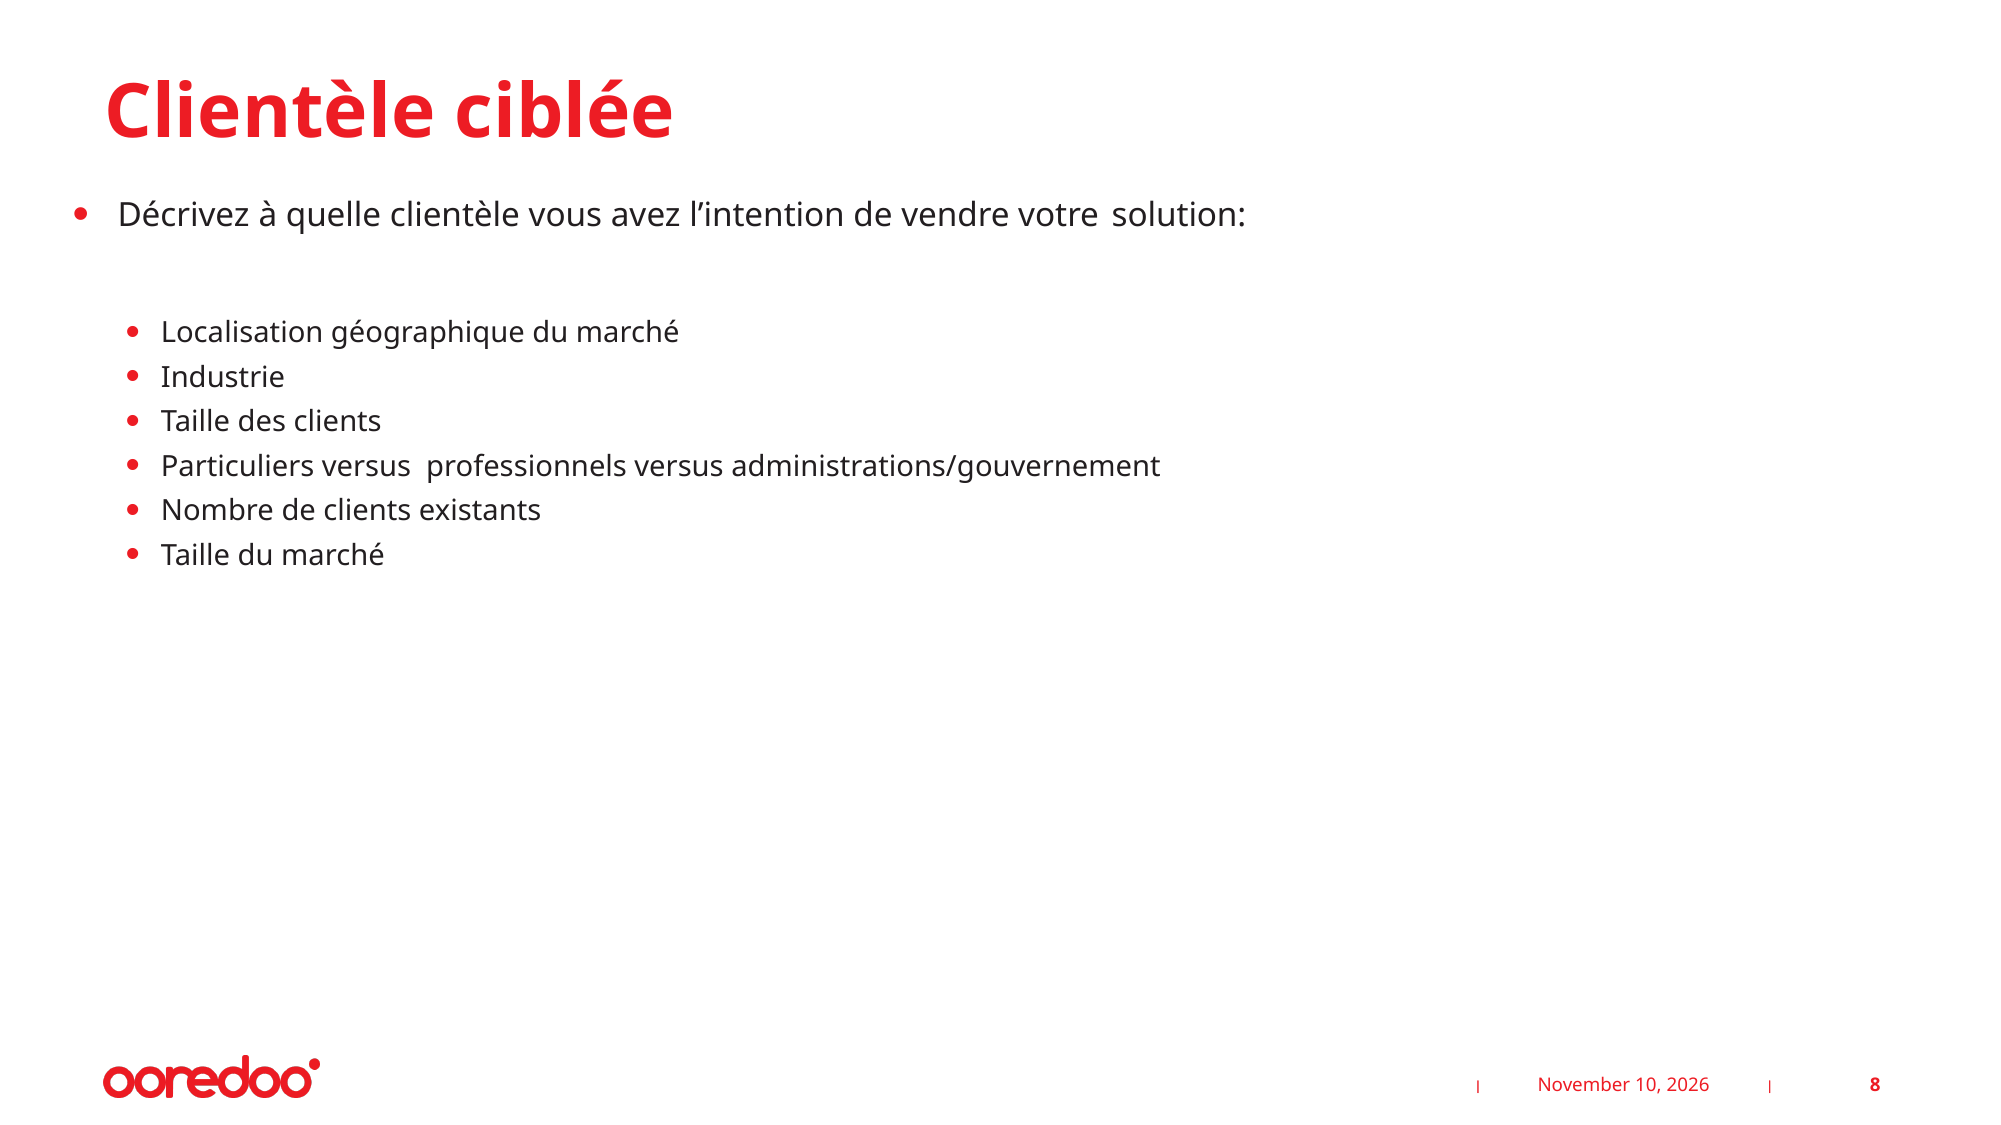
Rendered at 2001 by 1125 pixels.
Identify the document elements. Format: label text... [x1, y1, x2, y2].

slide_number 8 [1766, 1055, 1896, 1116]
title Clientèle ciblée [104, 10, 1135, 161]
picture [103, 1055, 320, 1098]
text_box Décrivez à quelle clientèle vous avez l’intention de vendre votre solution: Localisation géographique du marché Industrie Taille des clients Particuliers versus professionnels versus administrations/gouvernement Nombre de clients existants Taille du marché [57, 185, 1646, 870]
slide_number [1480, 1055, 1766, 1116]
